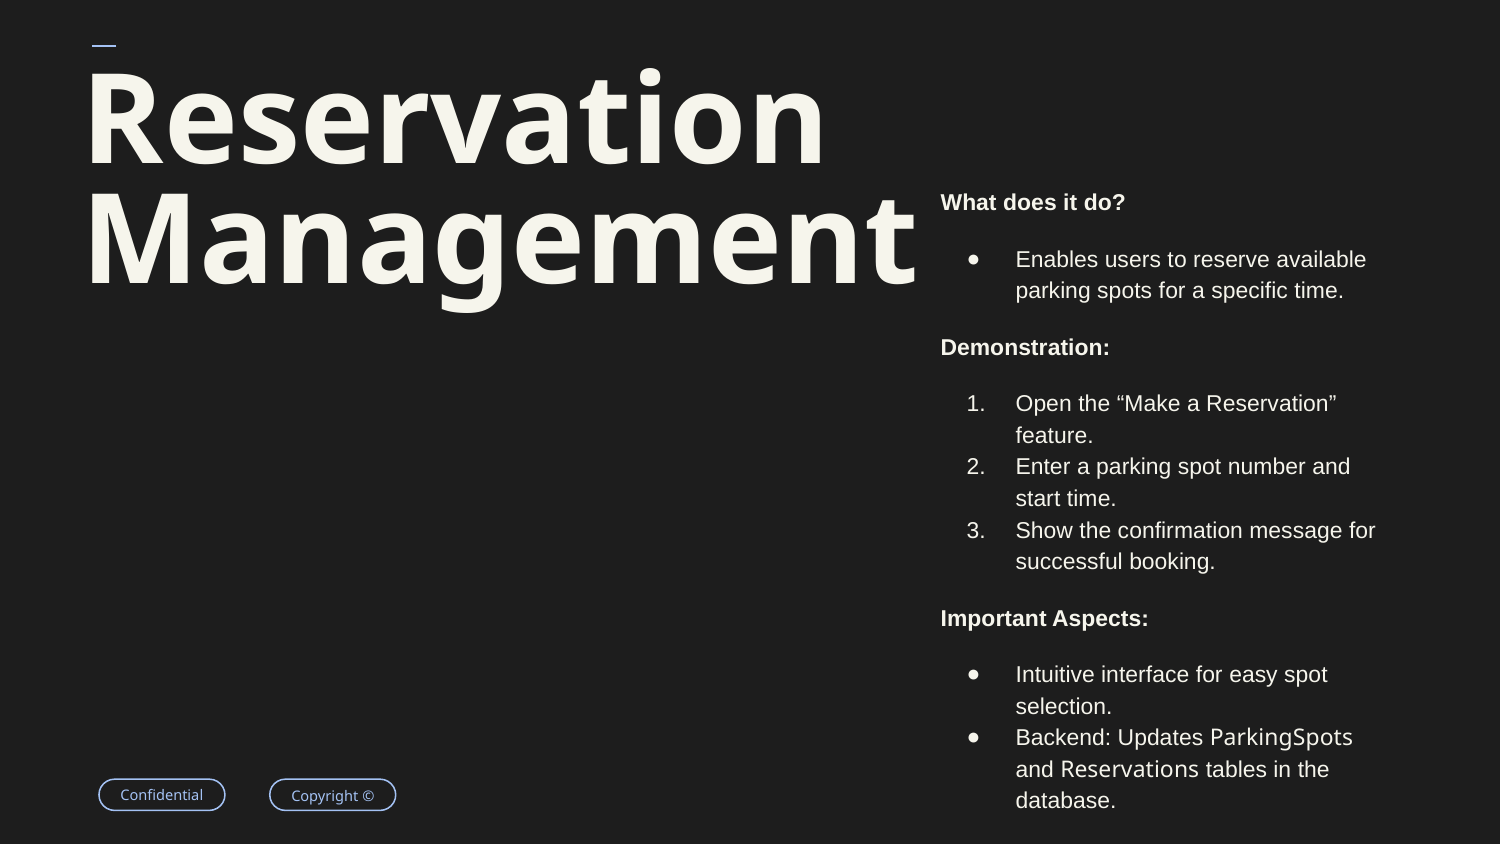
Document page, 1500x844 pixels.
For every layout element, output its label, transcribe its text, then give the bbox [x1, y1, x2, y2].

title What does it do? Enables users to reserve available parking spots for a specific time. Demonstration: Open the “Make a Reservation” feature. Enter a parking spot number and start time. Show the confirmation message for successful booking. Important Aspects: Intuitive interface for easy spot selection. Backend: Updates ParkingSpots and Reservations tables in the database. [925, 168, 1413, 440]
title Reservation Management [66, 52, 1089, 330]
